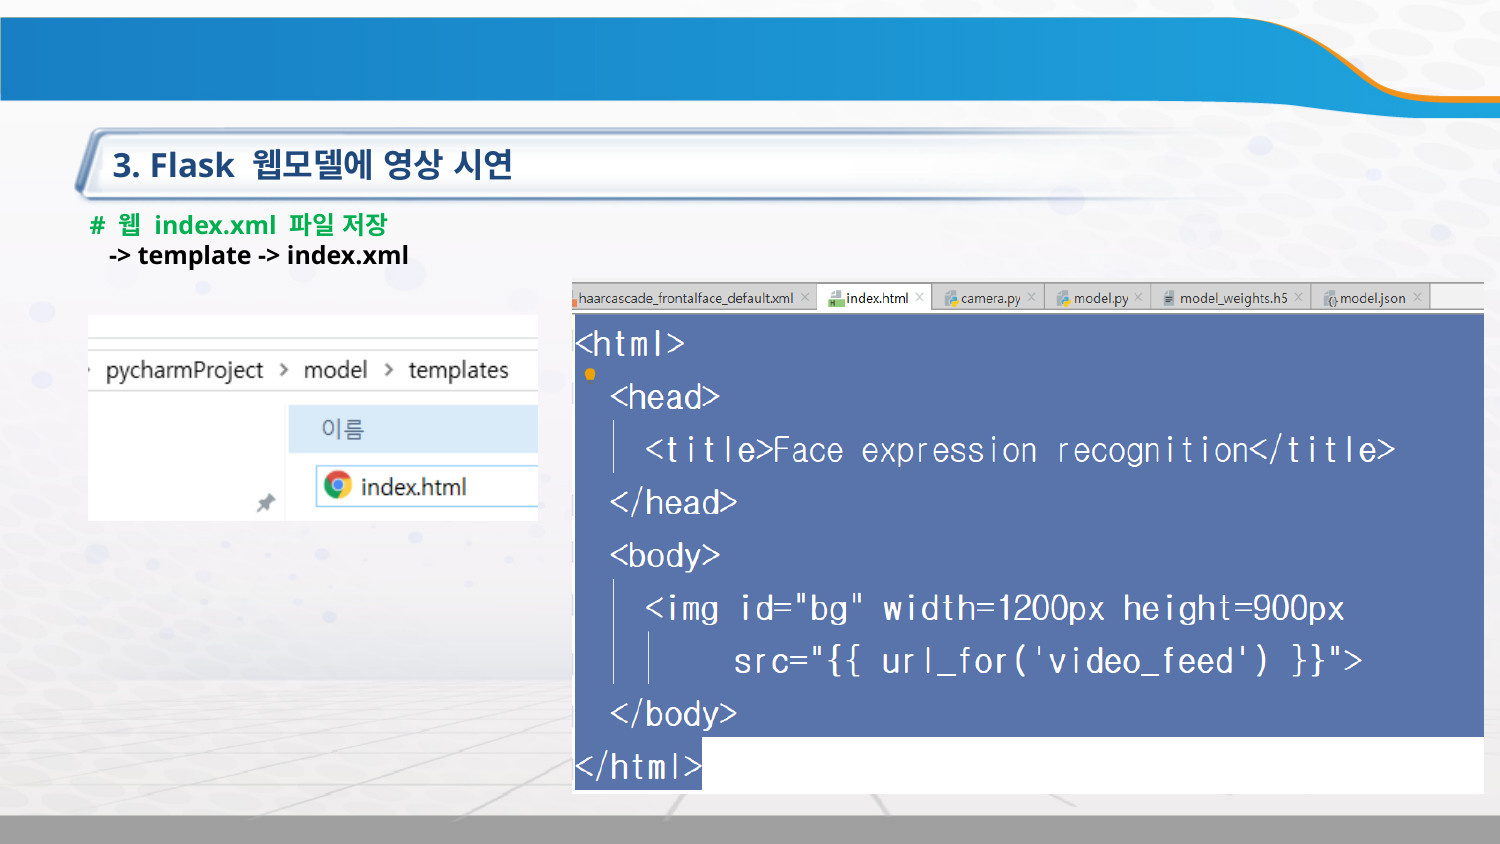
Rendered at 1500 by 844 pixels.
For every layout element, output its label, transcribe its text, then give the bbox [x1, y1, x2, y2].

text_box 2. 모델 예측 [29, 0, 1175, 103]
text_box # 웹 index.xml 파일 저장 -> template -> index.xml [74, 202, 1376, 278]
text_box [74, 126, 1289, 208]
picture [0, 0, 1500, 844]
